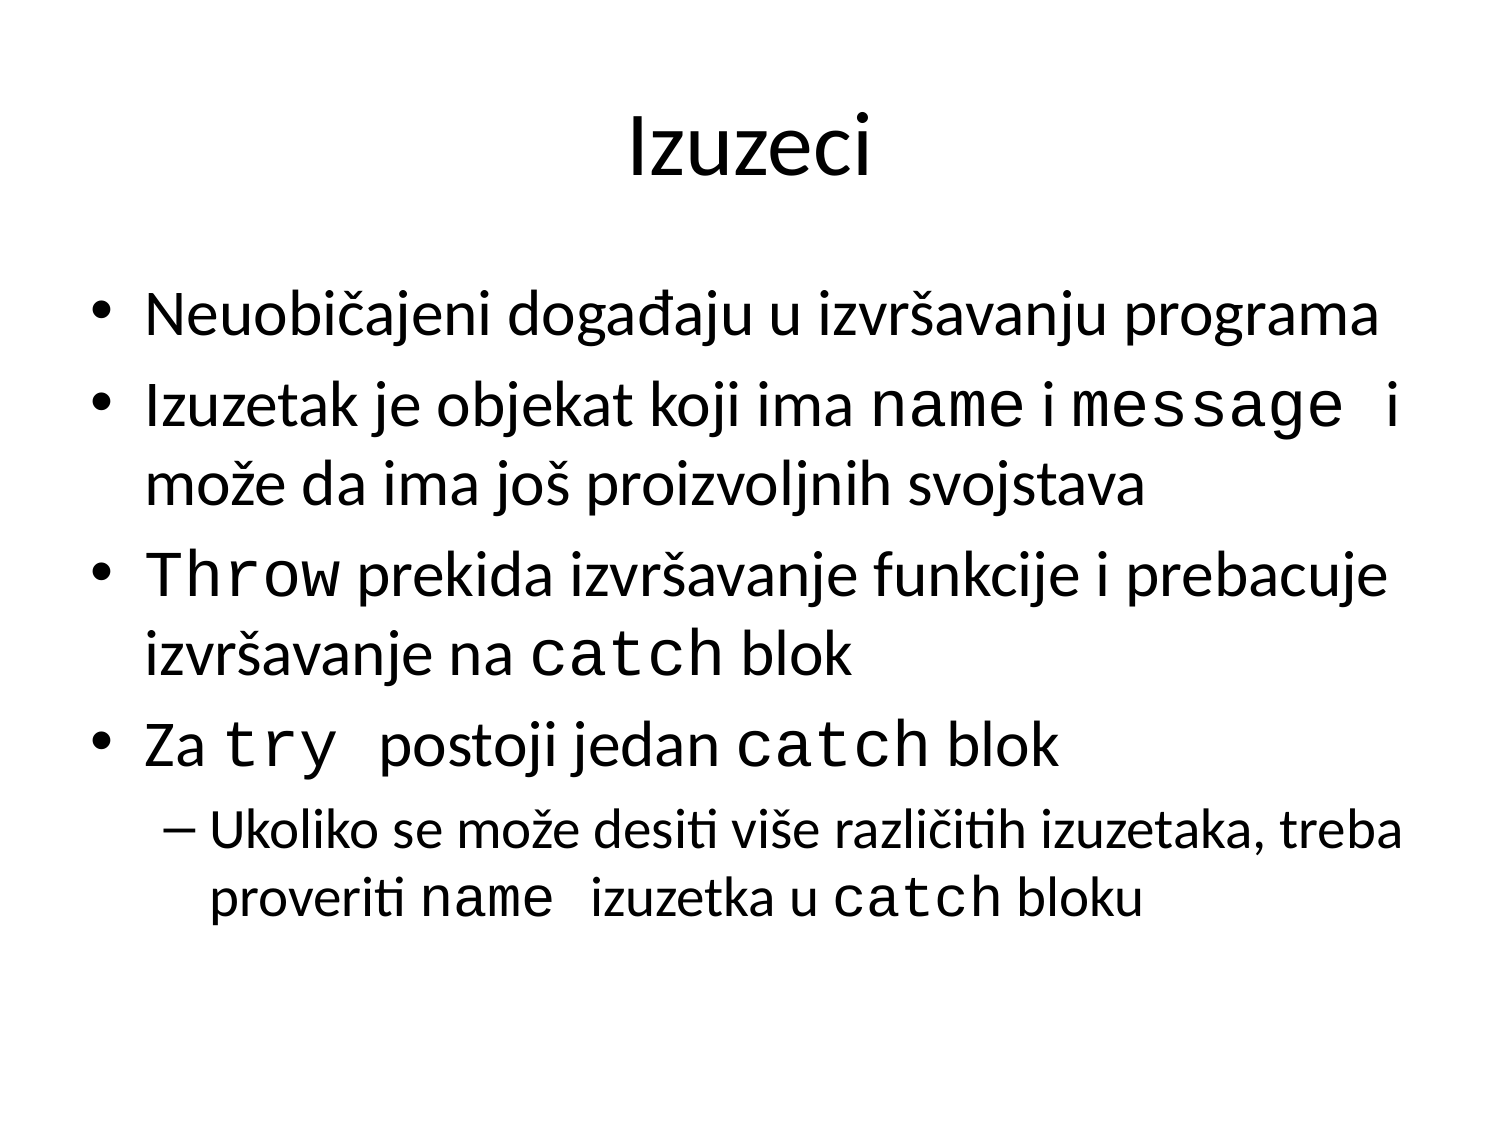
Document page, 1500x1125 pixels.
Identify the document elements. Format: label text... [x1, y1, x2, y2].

list Neuobičajeni događaju u izvršavanju programa Izuzetak je objekat koji ima name i message i može da ima još proizvoljnih svojstava Throw prekida izvršavanje funkcije i prebacuje izvršavanje na catch blok Za try postoji jedan catch blok Ukoliko se može desiti više različitih izuzetaka, treba proveriti name izuzetka u catch bloku [75, 262, 1425, 1005]
title Izuzeci [75, 45, 1425, 233]
